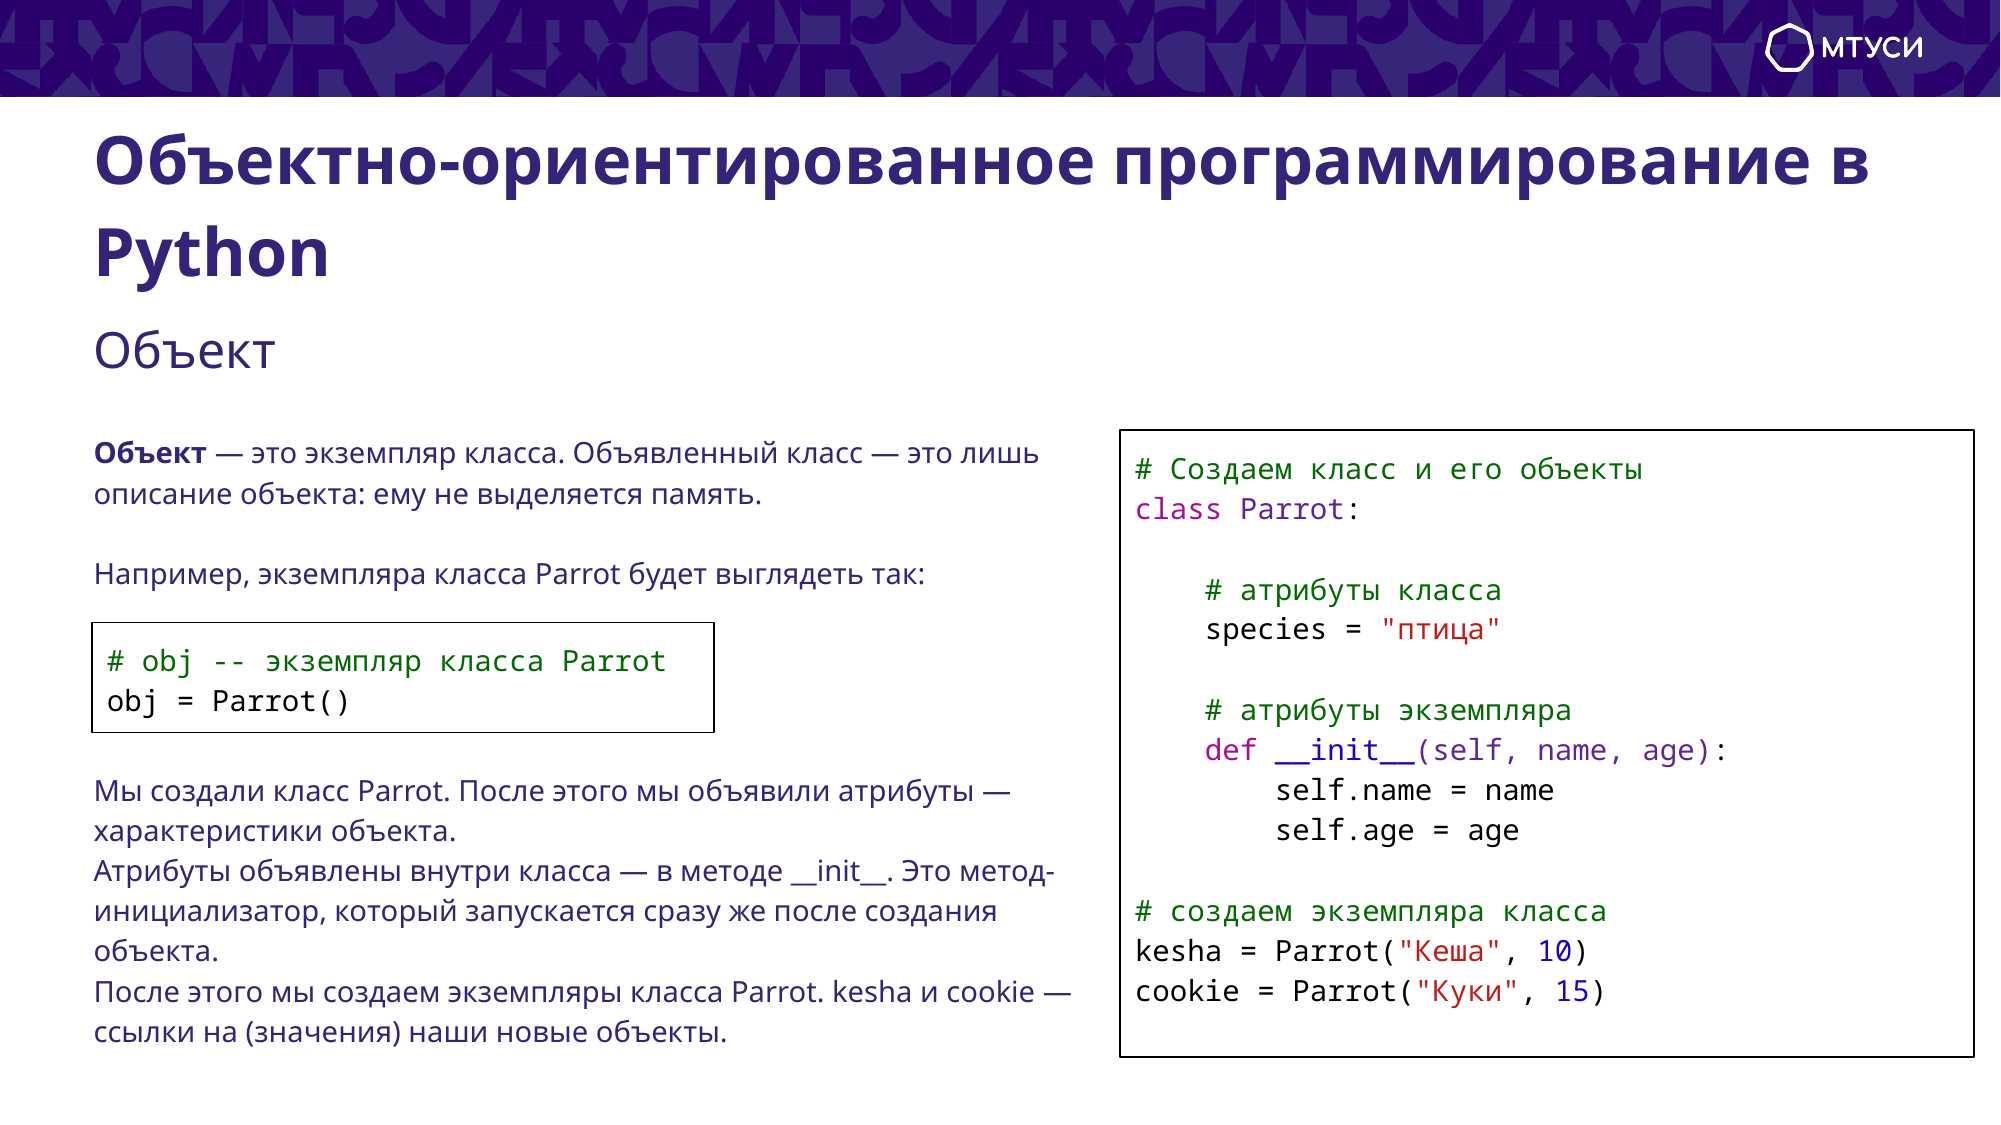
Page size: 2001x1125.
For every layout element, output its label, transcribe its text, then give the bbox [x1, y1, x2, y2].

list Объект [78, 318, 1189, 397]
text_box # obj -- экземпляр класса Parrot obj = Parrot() [91, 622, 714, 733]
title Объектно-ориентированное программирование в Python [78, 98, 1921, 286]
picture [0, 0, 2001, 97]
text_box Мы создали класс Parrot. После этого мы объявили атрибуты — характеристики объекта. Атрибуты объявлены внутри класса — в методе __init__. Это метод-инициализатор, который запускается сразу же после создания объекта. После этого мы создаем экземпляры класса Parrot. kesha и cookie — ссылки на (значения) наши новые объекты. [78, 751, 1100, 1070]
text_box Объект — это экземпляр класса. Объявленный класс — это лишь описание объекта: ему не выделяется память. Например, экземпляра класса Parrot будет выглядеть так: [78, 414, 1100, 623]
text_box # Создаем класс и его объекты class Parrot: # атрибуты класса species = "птица" # атрибуты экземпляра def __init__(self, name, age): self.name = name self.age = age # создаем экземпляра класса kesha = Parrot("Кеша", 10) cookie = Parrot("Куки", 15) [1119, 430, 1975, 1058]
